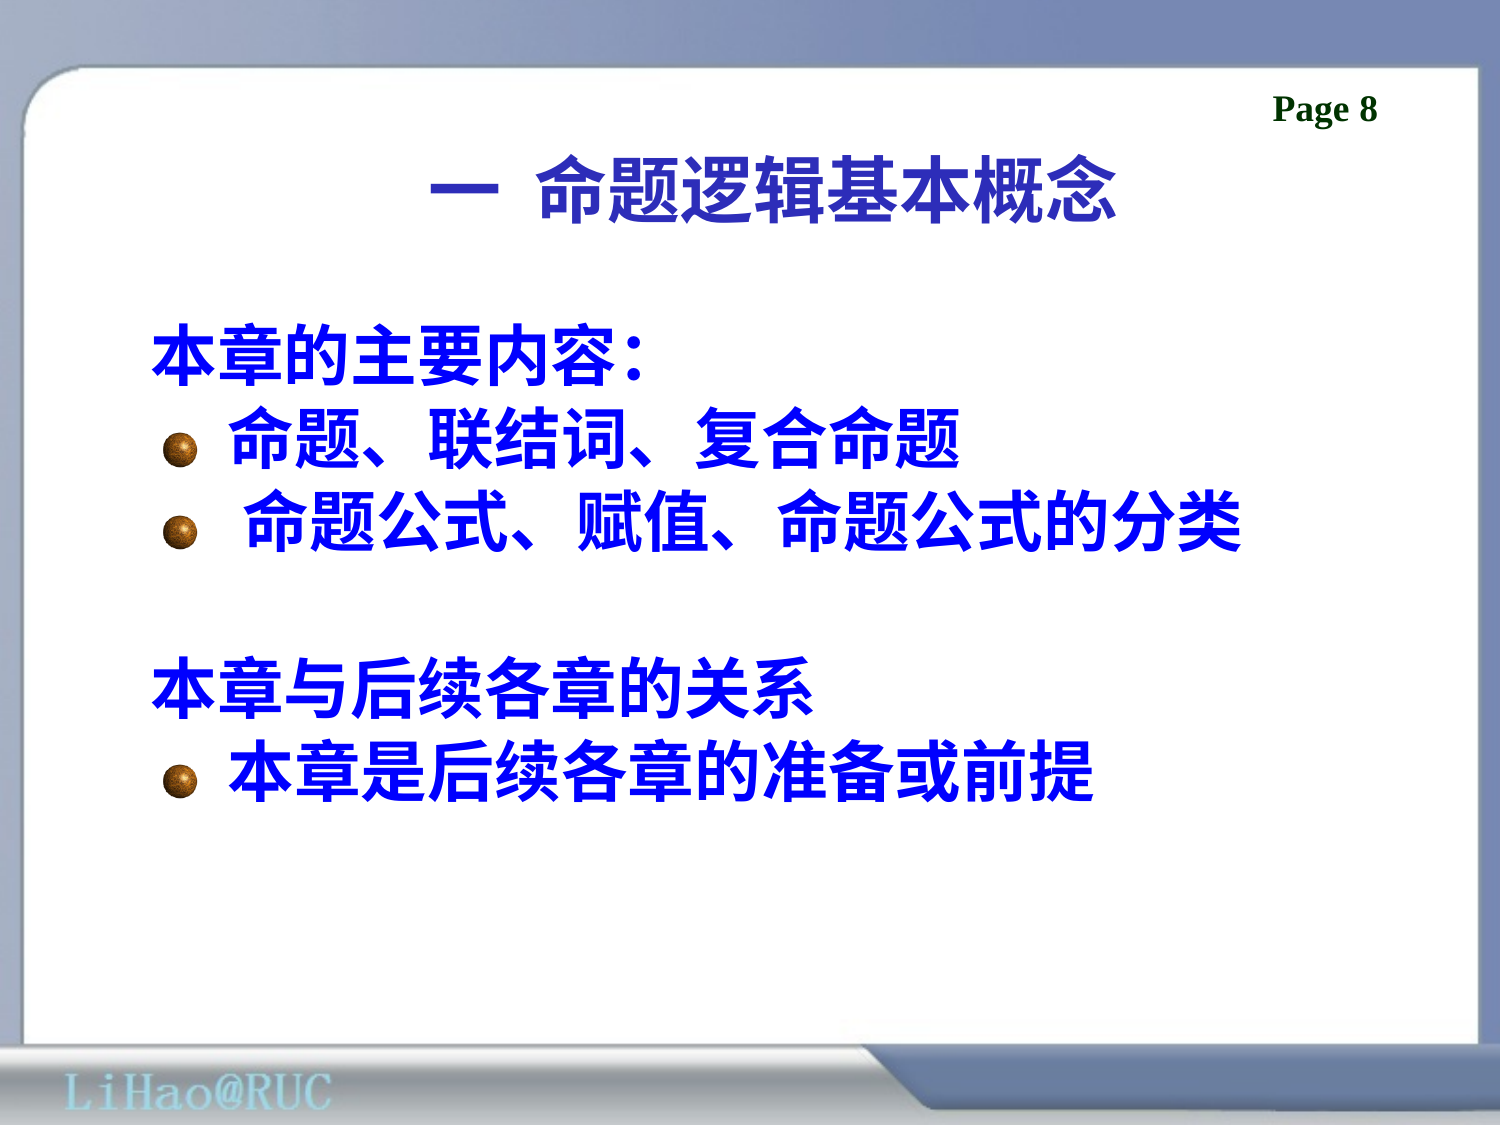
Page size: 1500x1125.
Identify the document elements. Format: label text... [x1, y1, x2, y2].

text_box 本章的主要内容： 命题、联结词、复合命题 命题公式、赋值、命题公式的分类 本章与后续各章的关系 本章是后续各章的准备或前提 [135, 302, 1306, 818]
picture [0, 0, 1500, 1125]
text_box 一 命题逻辑基本概念 [171, 137, 1376, 256]
